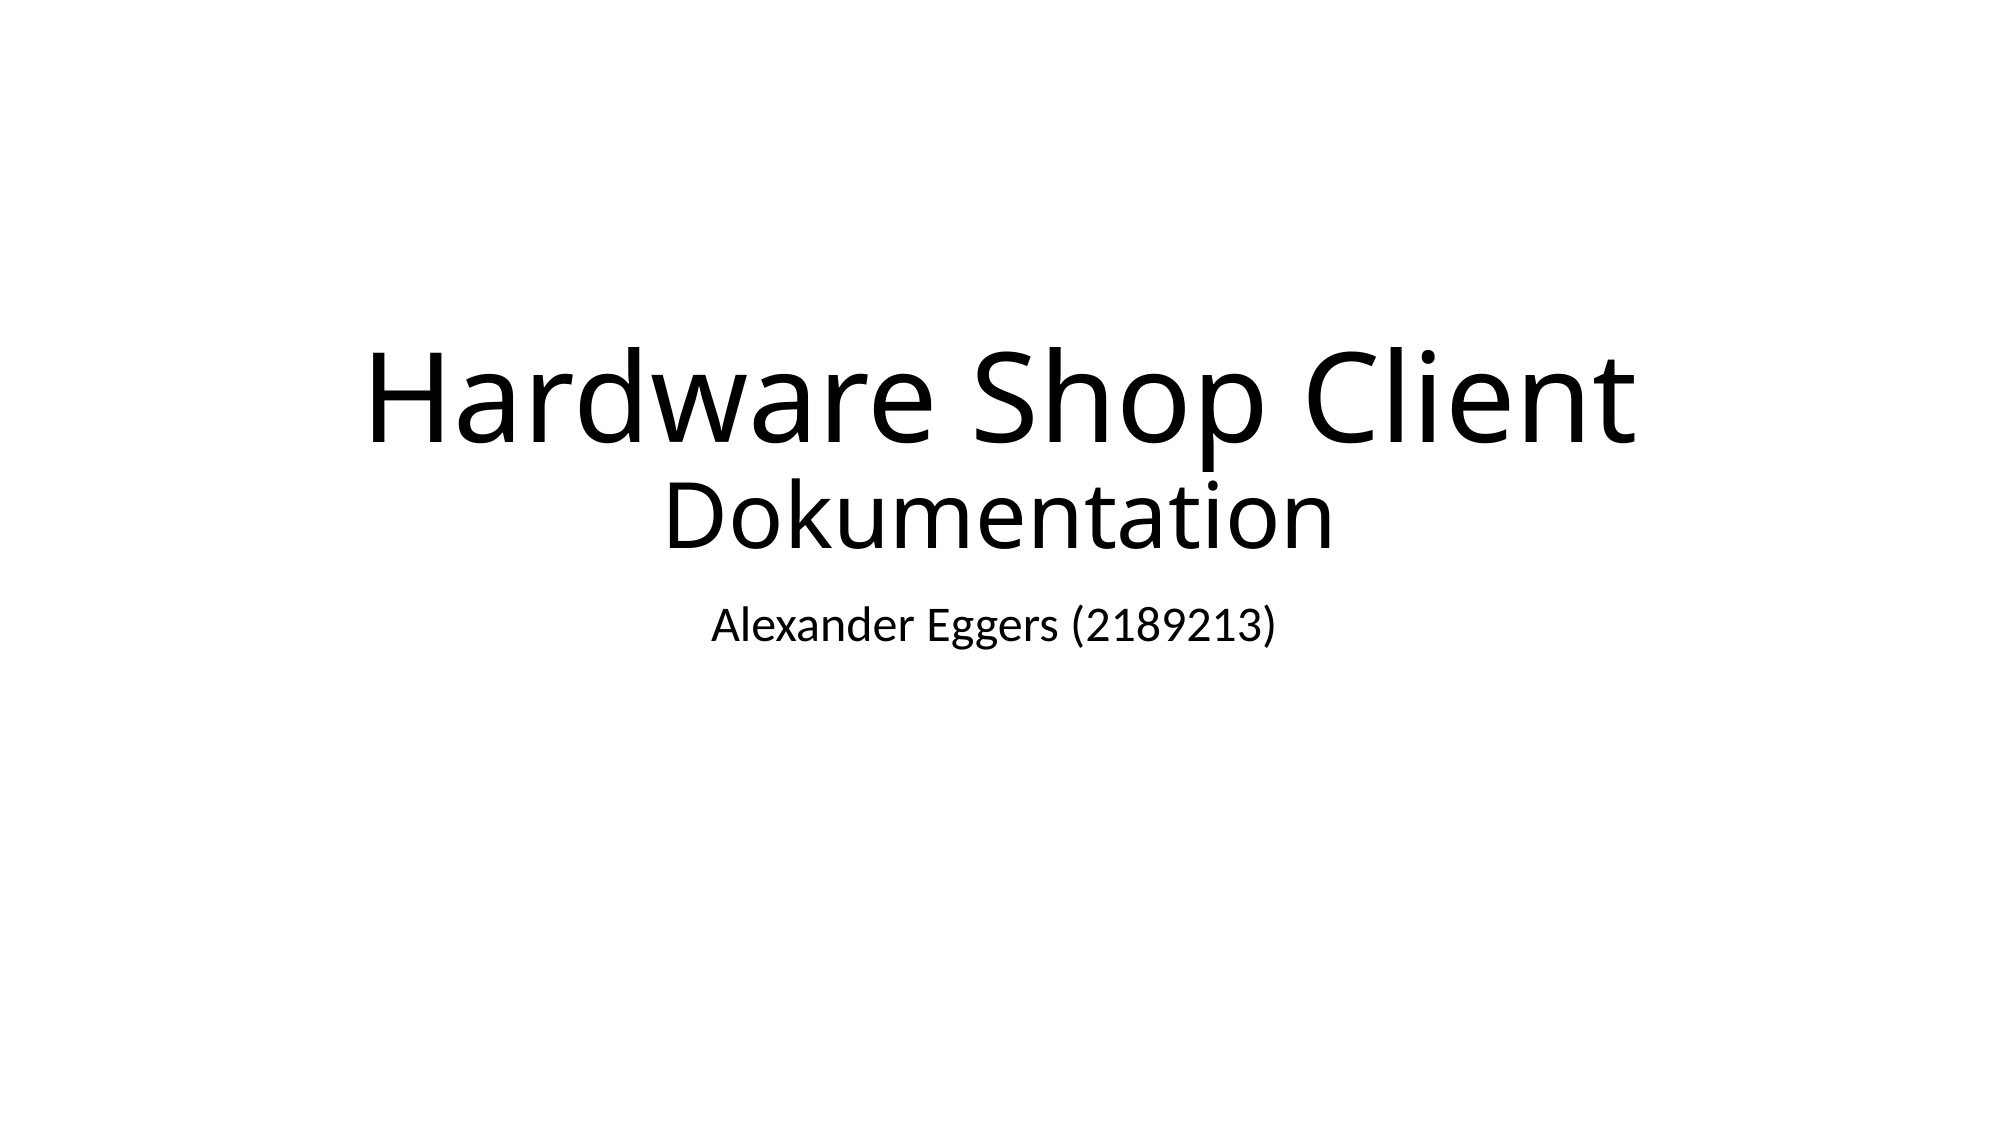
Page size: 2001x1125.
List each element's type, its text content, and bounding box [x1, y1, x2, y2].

title Hardware Shop Client Dokumentation [249, 184, 1750, 576]
subtitle Alexander Eggers (2189213) [249, 590, 1750, 863]
